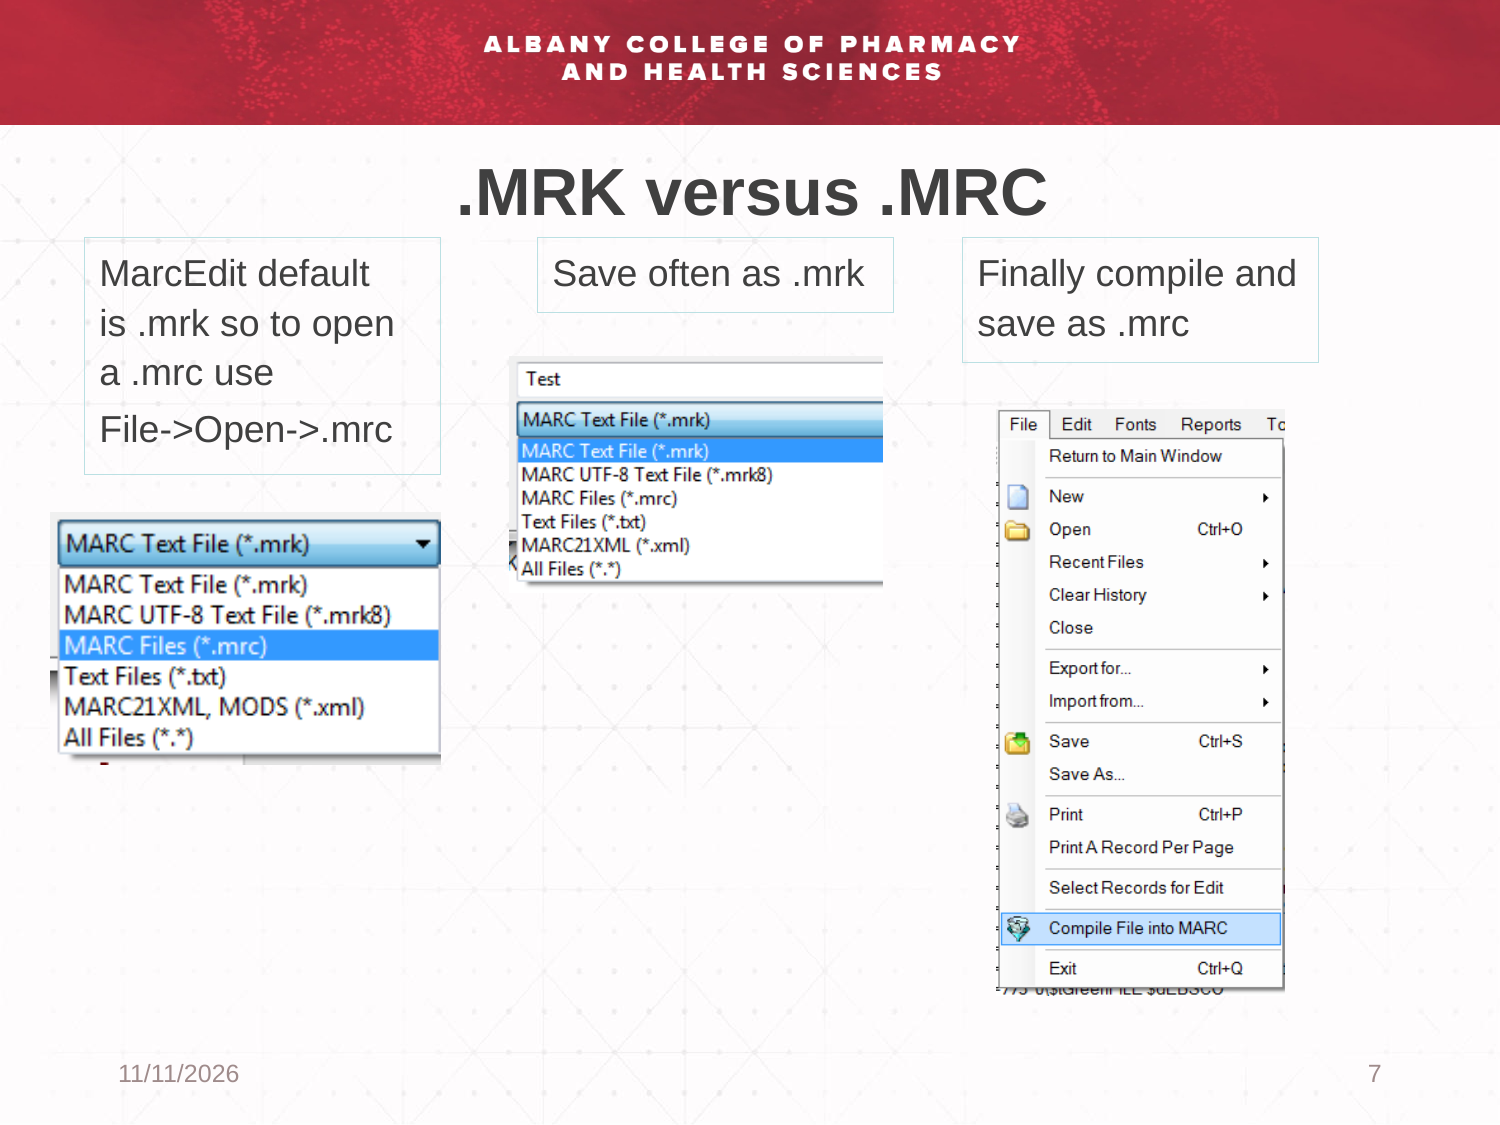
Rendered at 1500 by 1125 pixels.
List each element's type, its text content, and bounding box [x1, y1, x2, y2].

text_box Finally compile and save as .mrc [962, 237, 1319, 363]
slide_number 7 [1059, 1042, 1397, 1103]
title .MRK versus .MRC [84, 149, 1422, 260]
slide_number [103, 1042, 441, 1103]
list MarcEdit default is .mrk so to open a .mrc use File->Open->.mrc [84, 237, 441, 475]
picture [0, 0, 1500, 1125]
text_box Save often as .mrk [537, 237, 894, 313]
